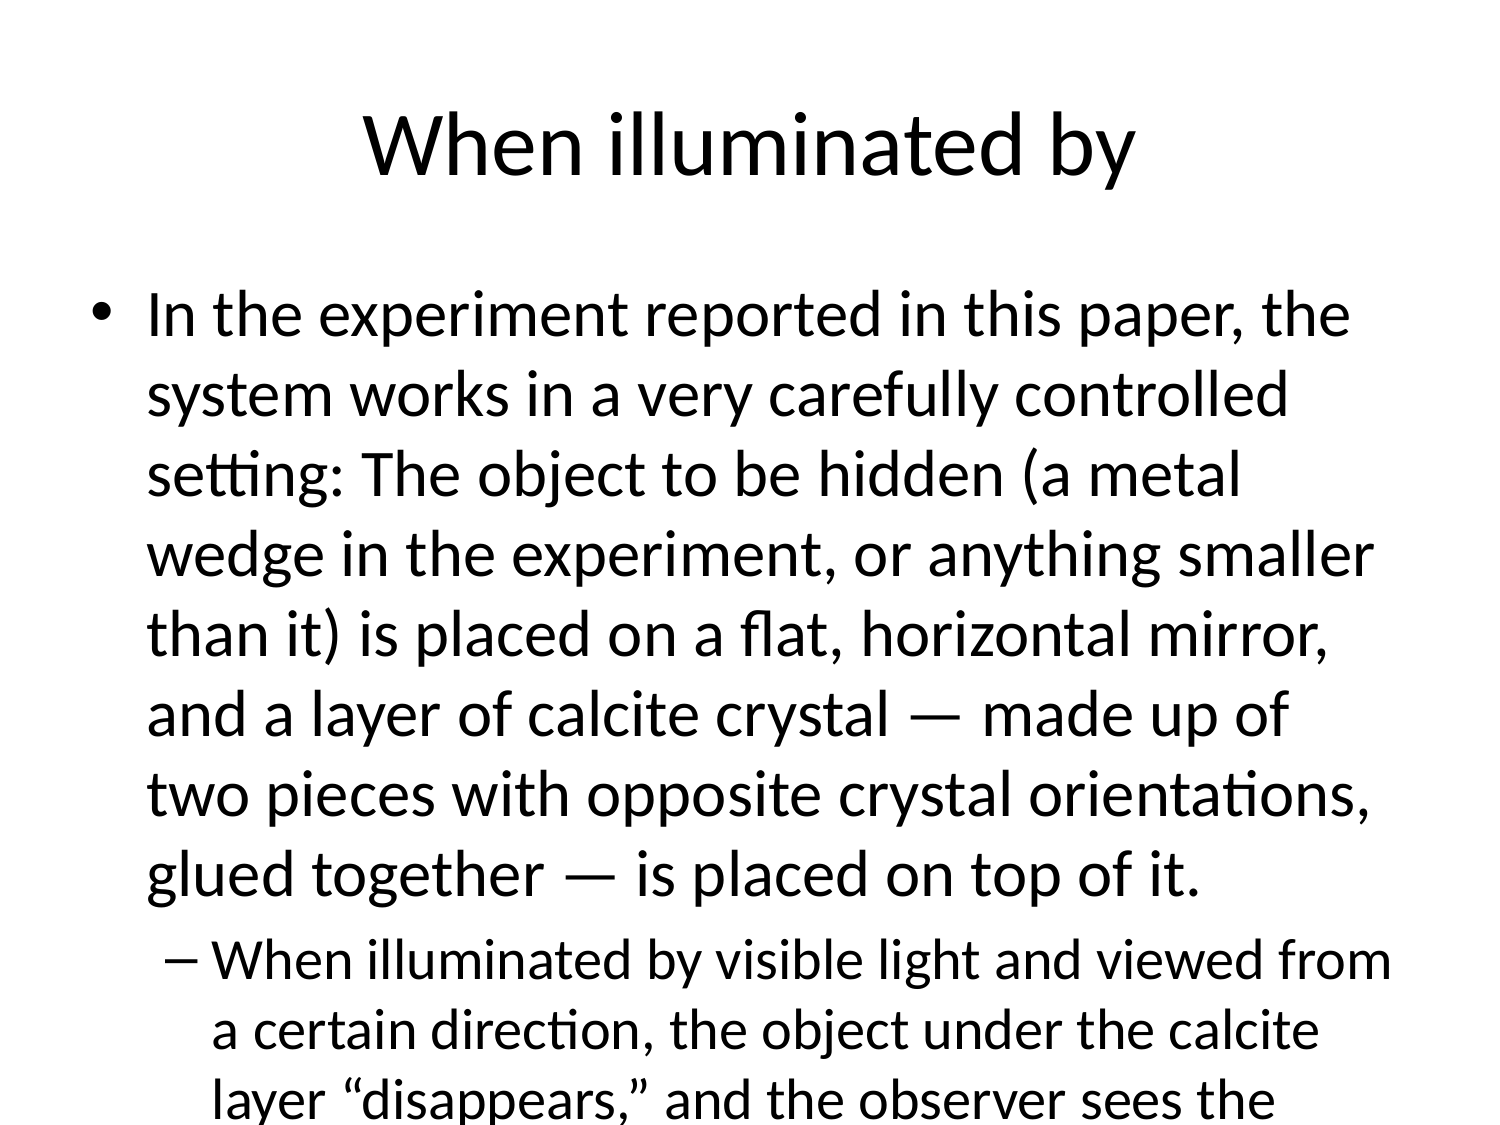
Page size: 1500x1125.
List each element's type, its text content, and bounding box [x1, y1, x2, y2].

list In the experiment reported in this paper, the system works in a very carefully controlled setting: The object to be hidden (a metal wedge in the experiment, or anything smaller than it) is placed on a flat, horizontal mirror, and a layer of calcite crystal — made up of two pieces with opposite crystal orientations, glued together — is placed on top of it. When illuminated by visible light and viewed from a certain direction, the object under the calcite layer “disappears,” and the observer sees the scene as if there was nothing at all on top of the mirror. [75, 262, 1425, 1005]
title When illuminated by [75, 45, 1425, 233]
